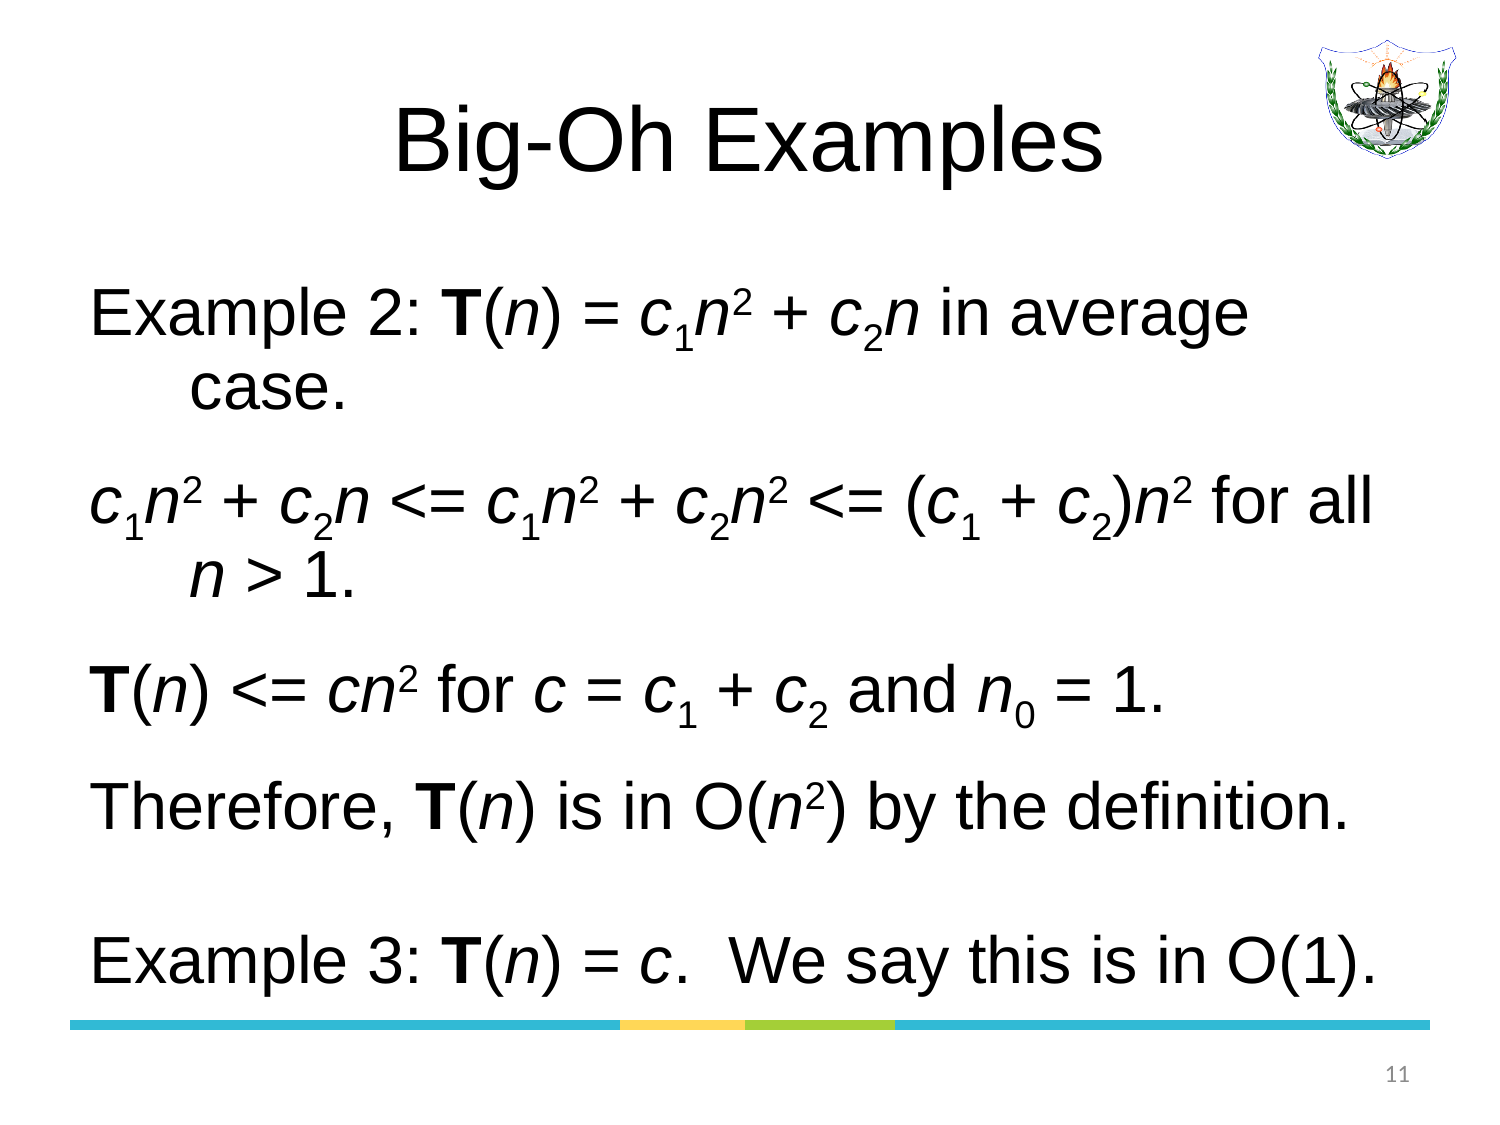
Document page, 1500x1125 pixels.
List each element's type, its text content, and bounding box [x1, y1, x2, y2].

slide_number 11 [1200, 1042, 1425, 1103]
picture [1312, 37, 1463, 160]
list Example 2: T(n) = c1n2 + c2n in average case. c1n2 + c2n <= c1n2 + c2n2 <= (c1 + c2)n2 for all n > 1. T(n) <= cn2 for c = c1 + c2 and n0 = 1. Therefore, T(n) is in O(n2) by the definition. Example 3: T(n) = c. We say this is in O(1). [74, 262, 1425, 1012]
title Big-Oh Examples [74, 59, 1425, 210]
